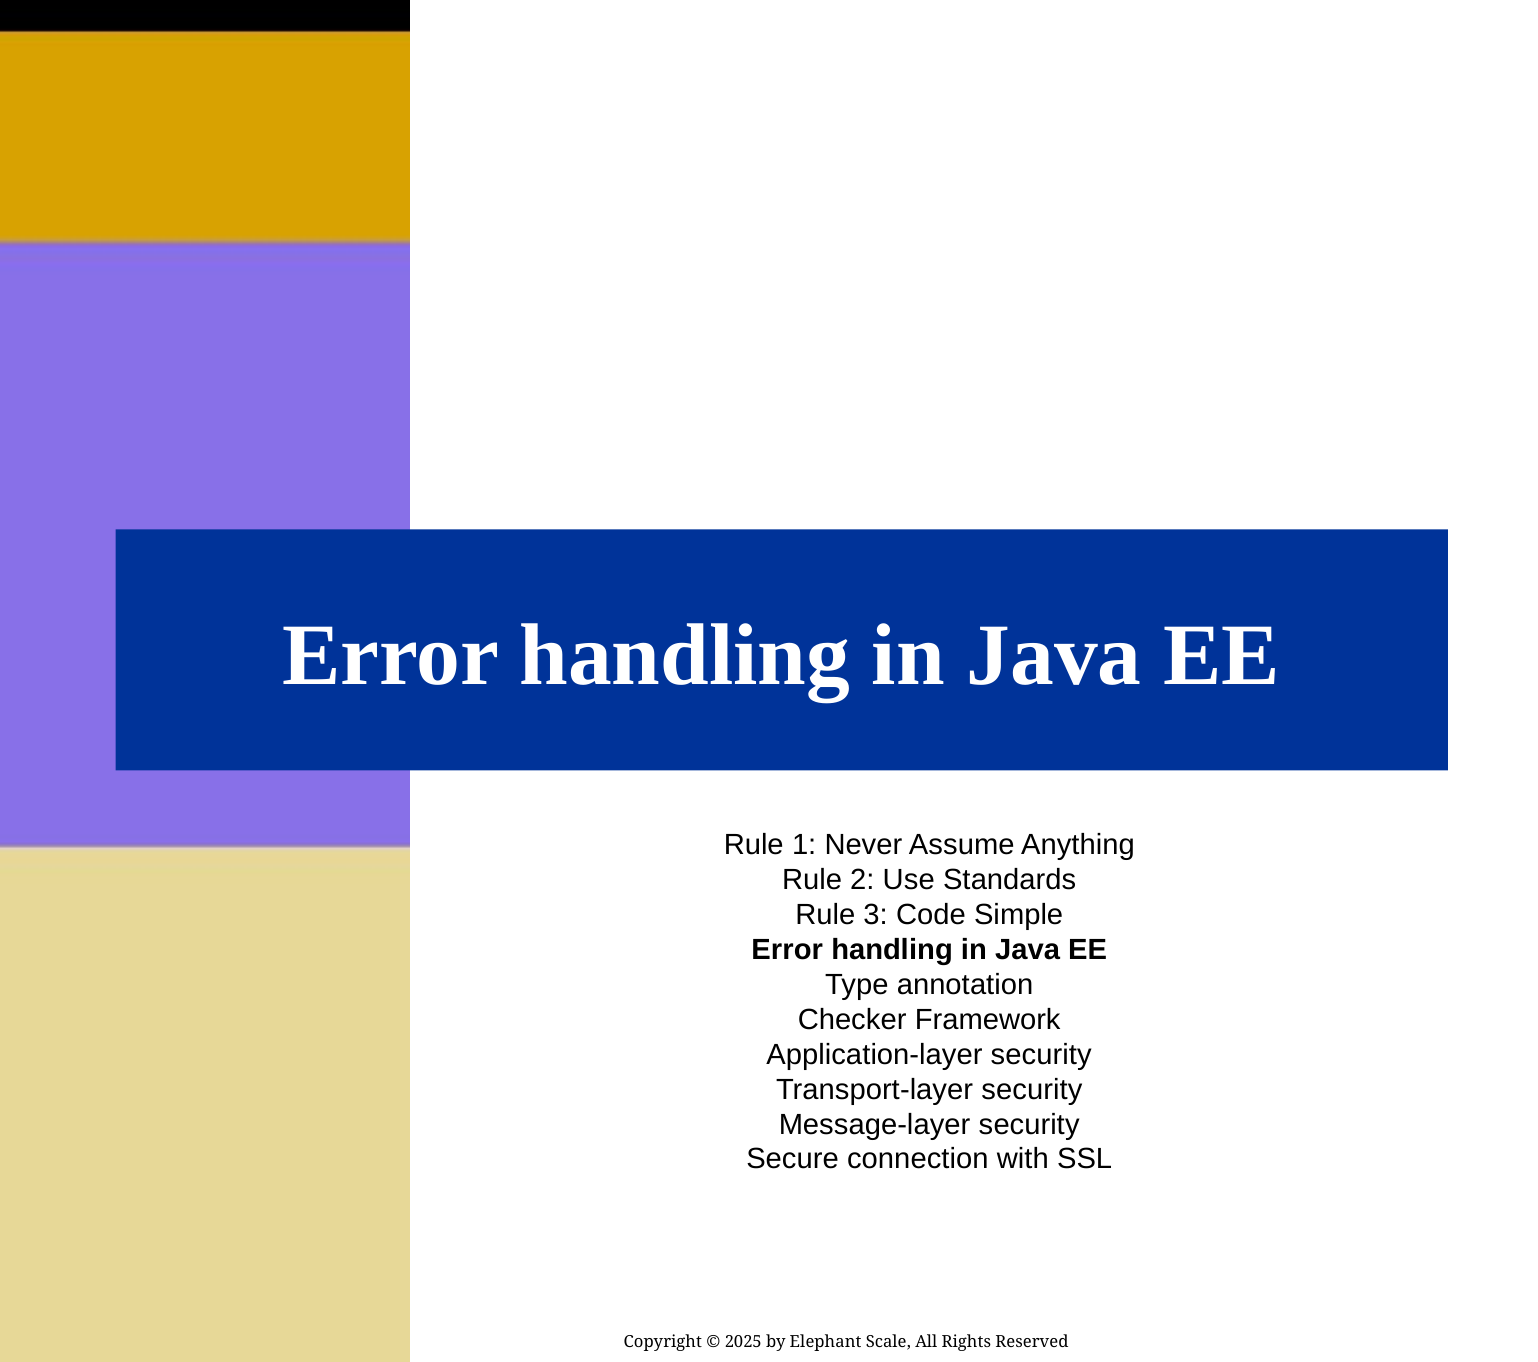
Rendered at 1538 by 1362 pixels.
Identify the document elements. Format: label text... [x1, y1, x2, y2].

title Error handling in Java EE [115, 529, 1449, 771]
picture [0, 0, 410, 1362]
text_box Copyright © 2025 by Elephant Scale, All Rights Reserved [608, 1322, 1085, 1358]
subtitle Rule 1: Never Assume Anything Rule 2: Use Standards Rule 3: Code Simple Error handling in Java EE Type annotation Checker Framework Application-layer security Transport-layer security Message-layer security Secure connection with SSL [409, 817, 1450, 884]
